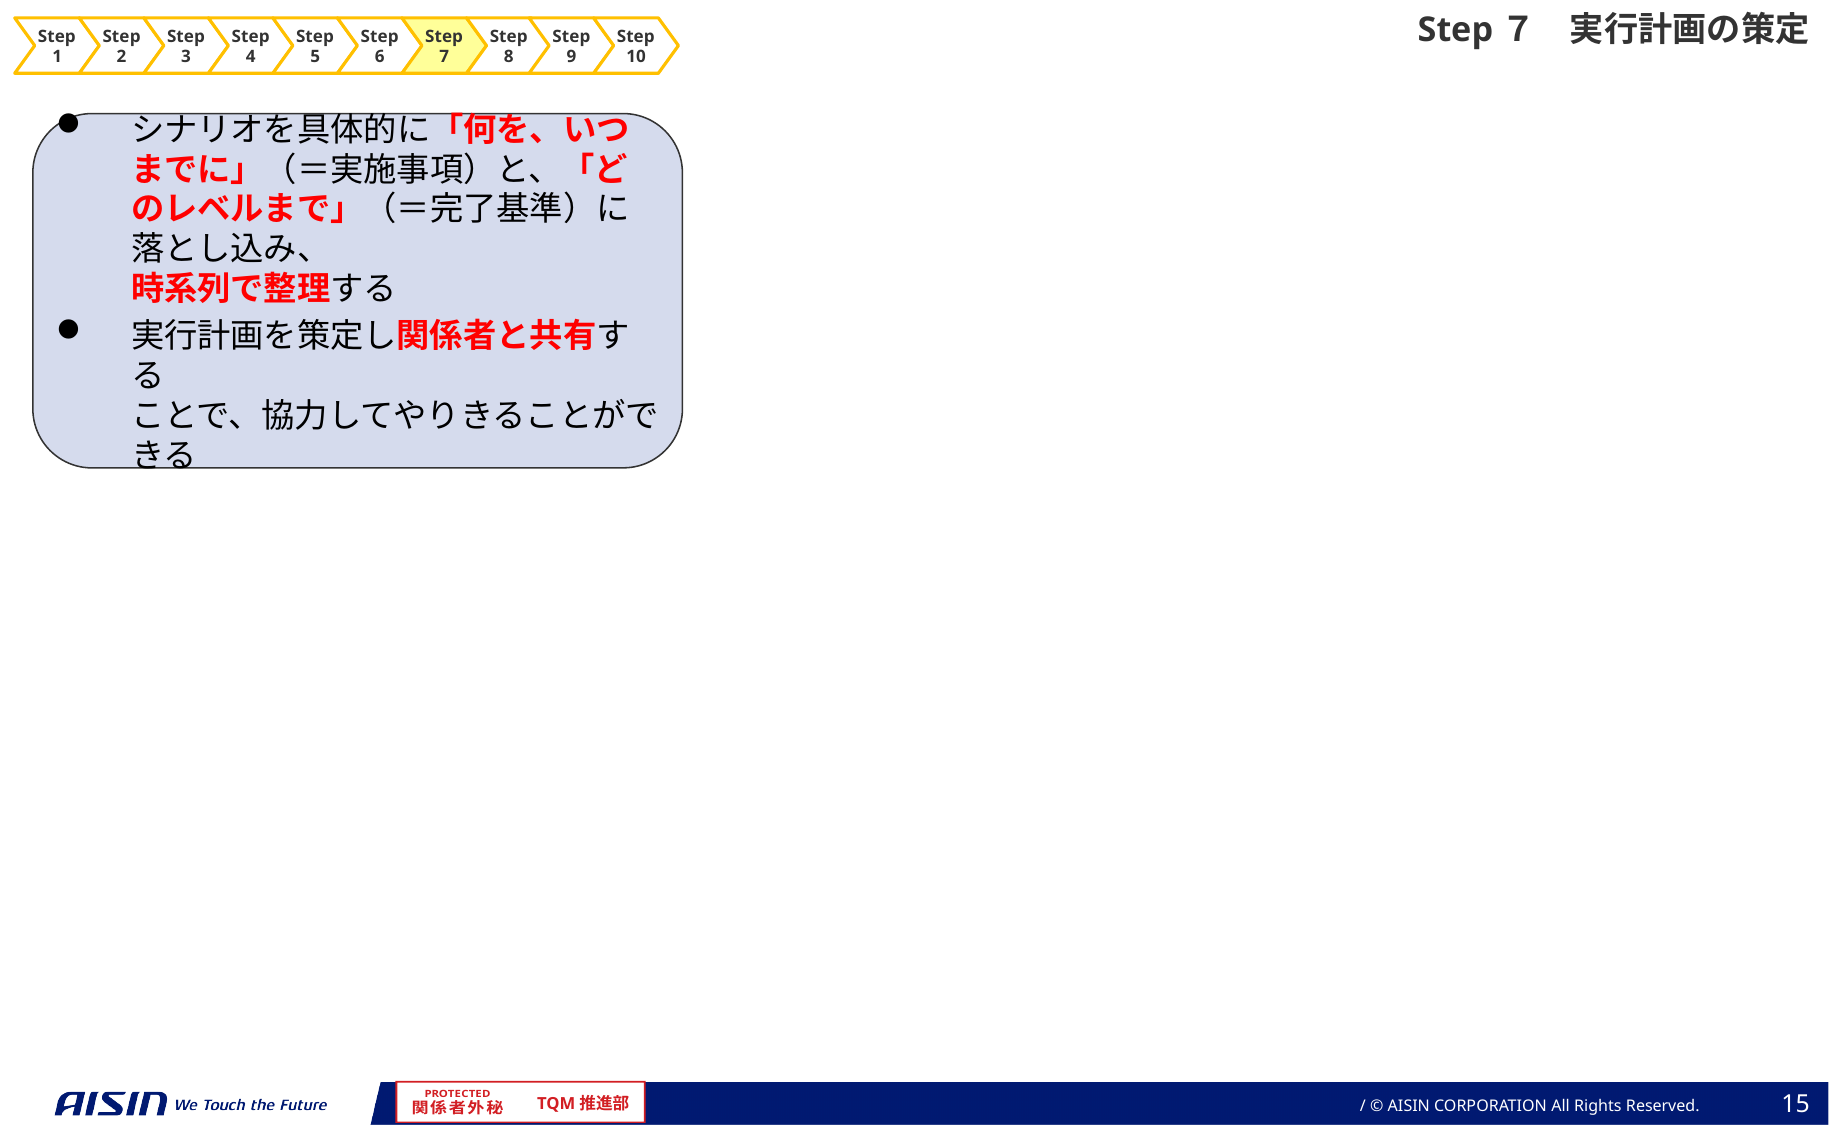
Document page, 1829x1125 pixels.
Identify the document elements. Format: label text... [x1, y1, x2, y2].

picture [0, 1082, 1829, 1125]
text_box シナリオを具体的に「何を、いつまでに」（＝実施事項）と、「どのレベルまで」（＝完了基準）に落とし込み、 時系列で整理する 実行計画を策定し関係者と共有する ことで、協力してやりきることができる [32, 113, 683, 468]
text_box Step７ 実行計画の策定 [200, 0, 1825, 56]
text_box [14, 17, 679, 74]
